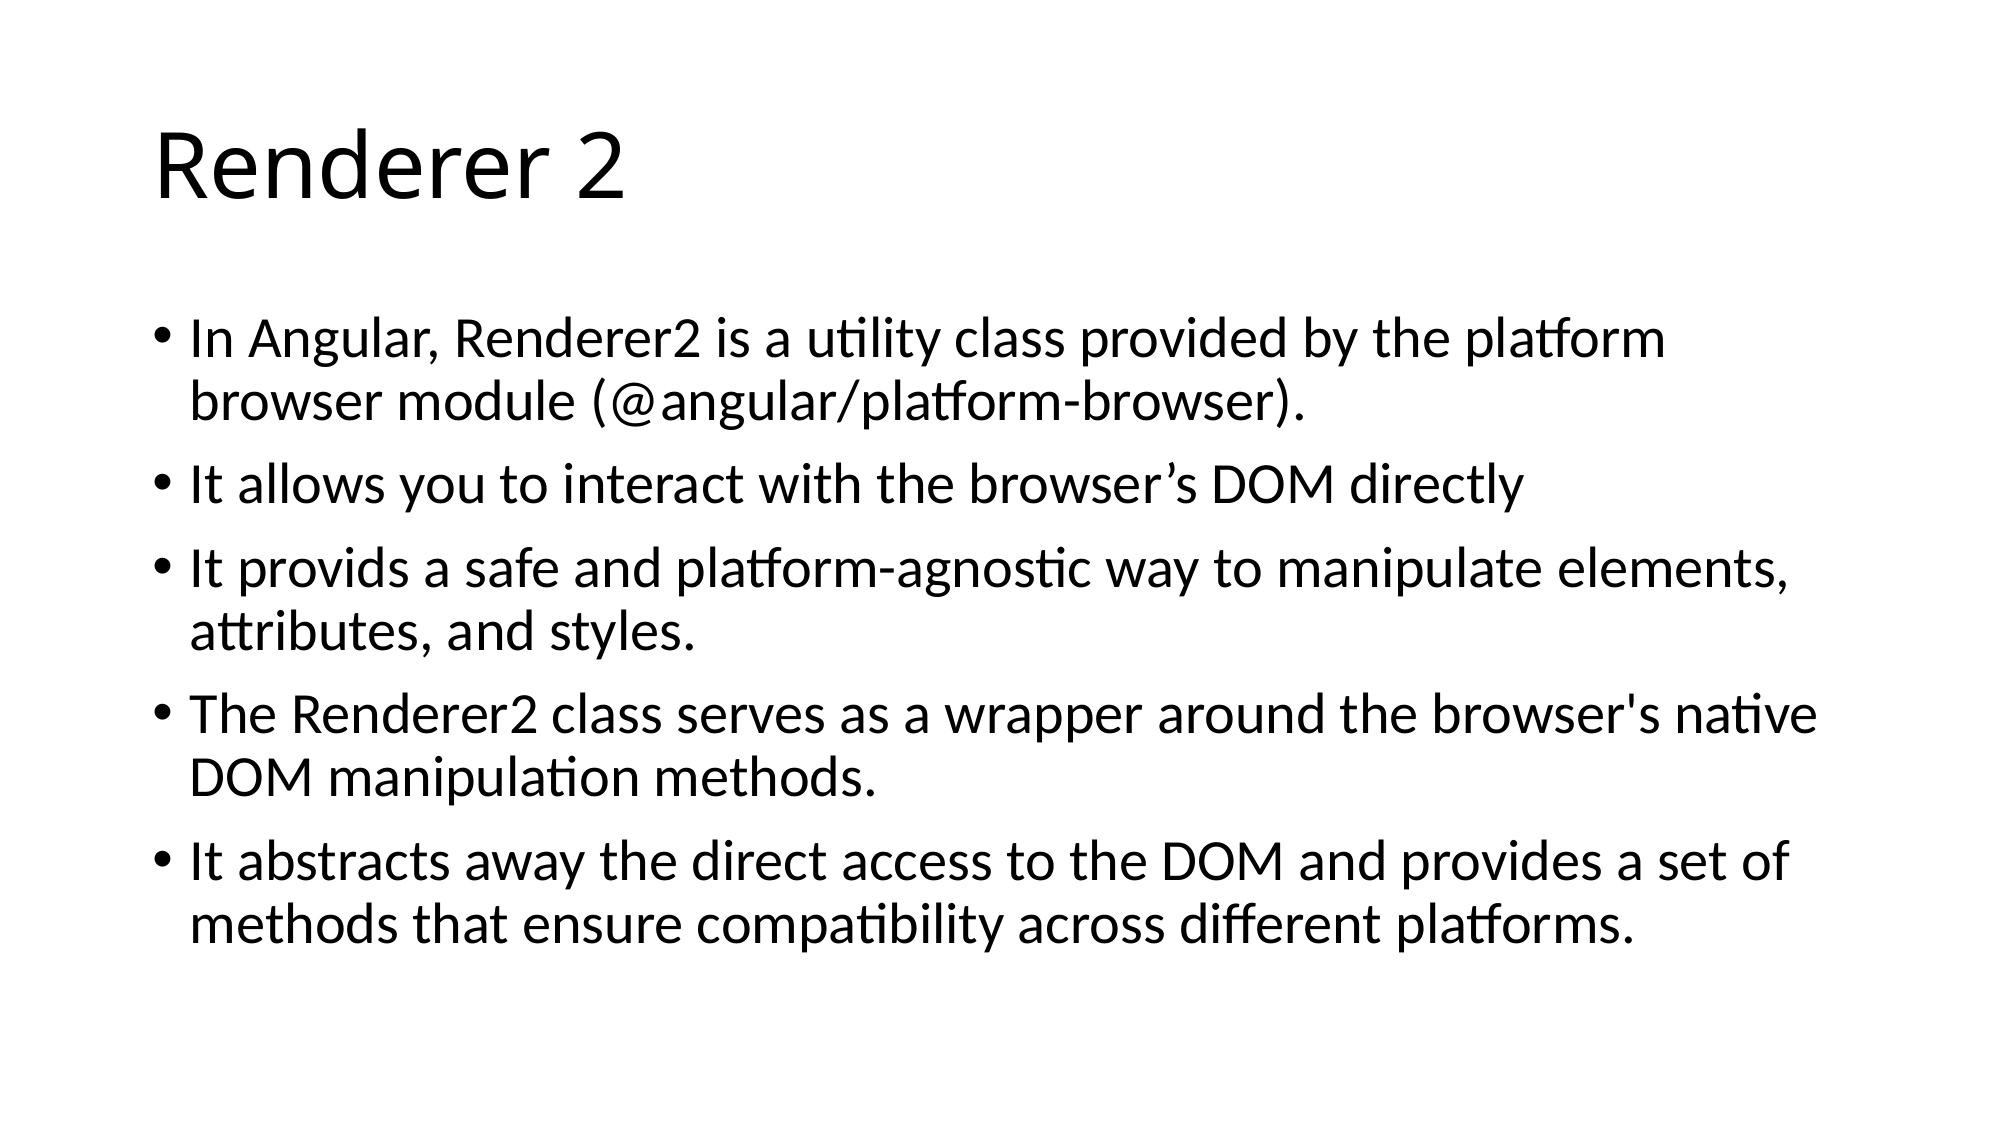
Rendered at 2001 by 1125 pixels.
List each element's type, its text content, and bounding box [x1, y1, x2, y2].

title Renderer 2 [137, 59, 1863, 278]
list In Angular, Renderer2 is a utility class provided by the platform browser module (@angular/platform-browser). It allows you to interact with the browser’s DOM directly It provids a safe and platform-agnostic way to manipulate elements, attributes, and styles. The Renderer2 class serves as a wrapper around the browser's native DOM manipulation methods. It abstracts away the direct access to the DOM and provides a set of methods that ensure compatibility across different platforms. [137, 299, 1863, 1014]
